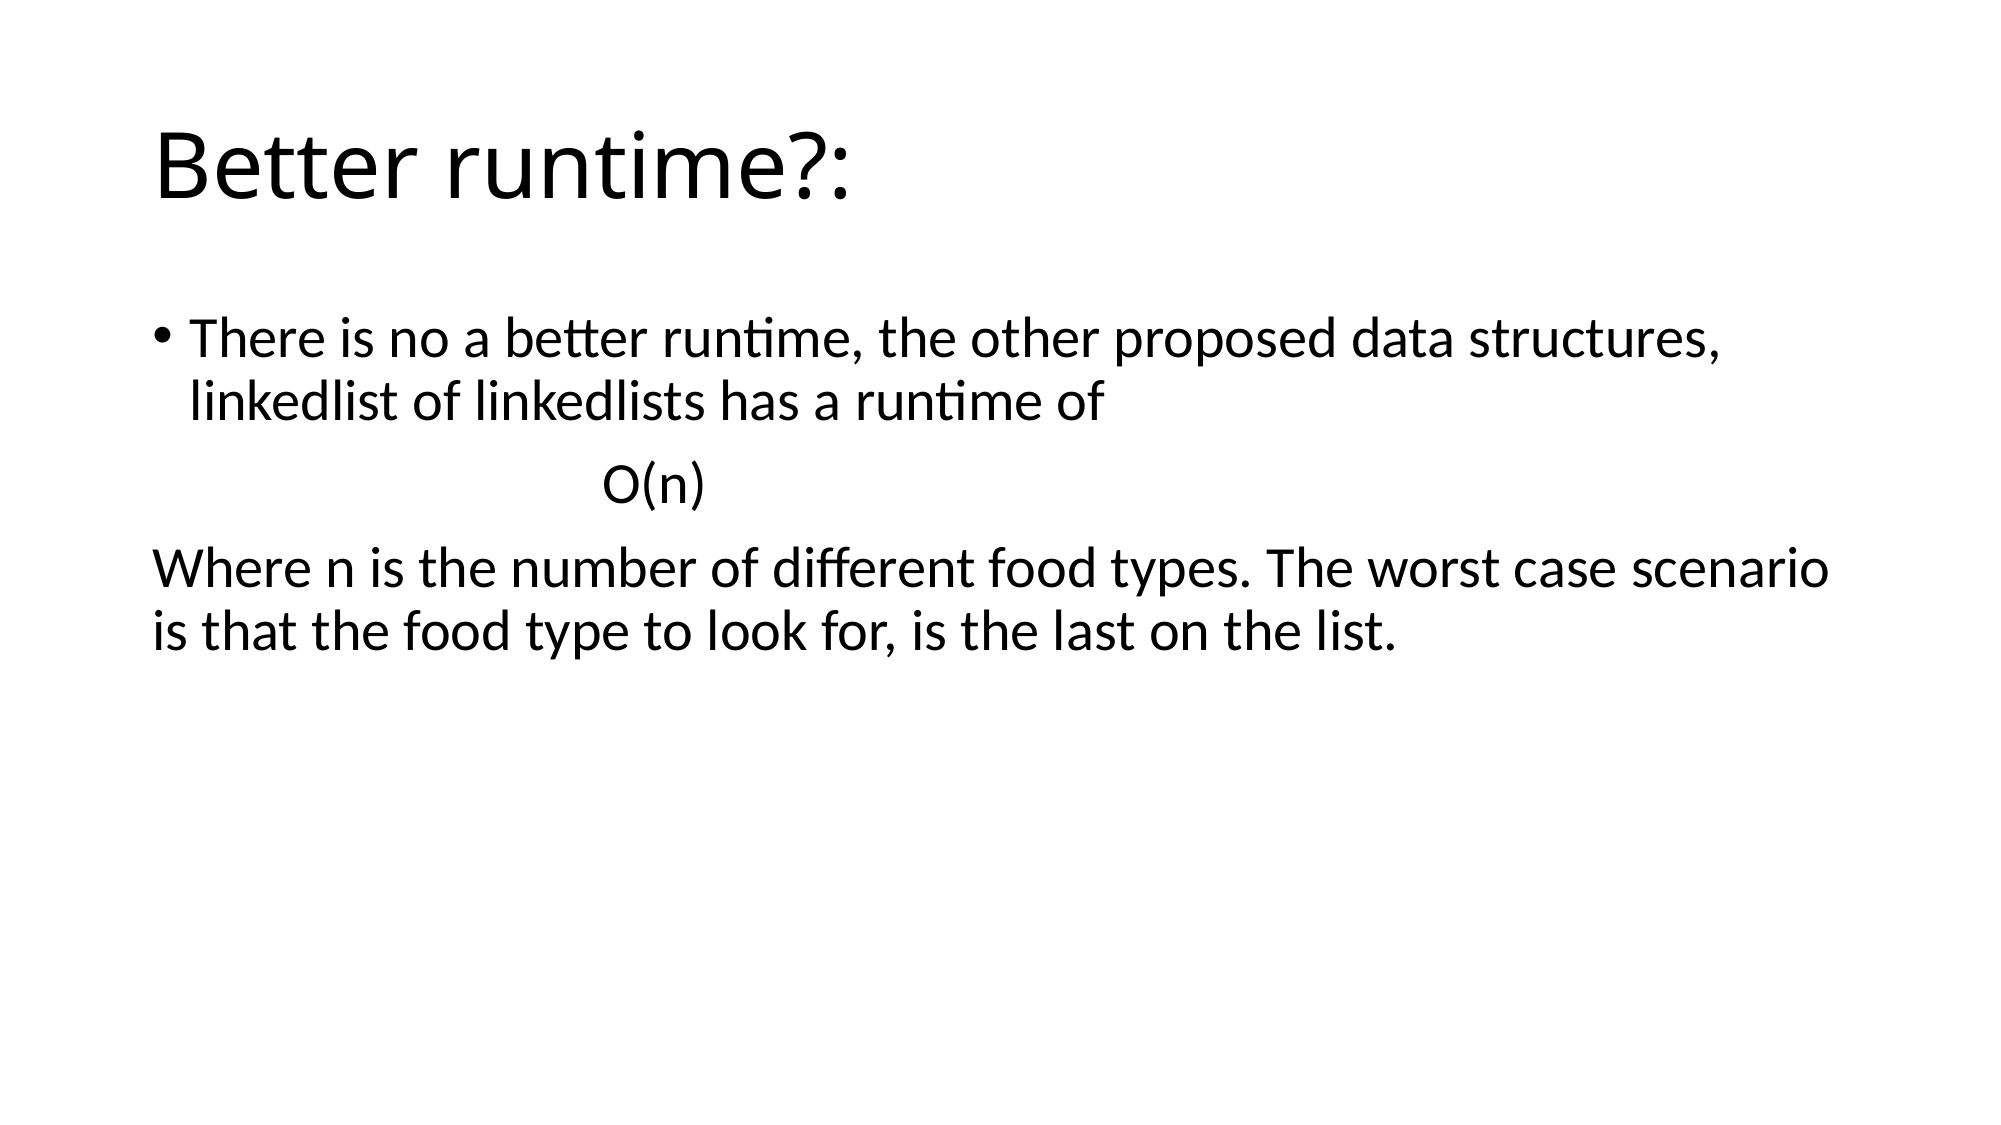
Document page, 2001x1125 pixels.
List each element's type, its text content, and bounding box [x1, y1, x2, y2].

list There is no a better runtime, the other proposed data structures, linkedlist of linkedlists has a runtime of O(n) Where n is the number of different food types. The worst case scenario is that the food type to look for, is the last on the list. [137, 299, 1863, 1014]
title Better runtime?: [137, 59, 1863, 278]
